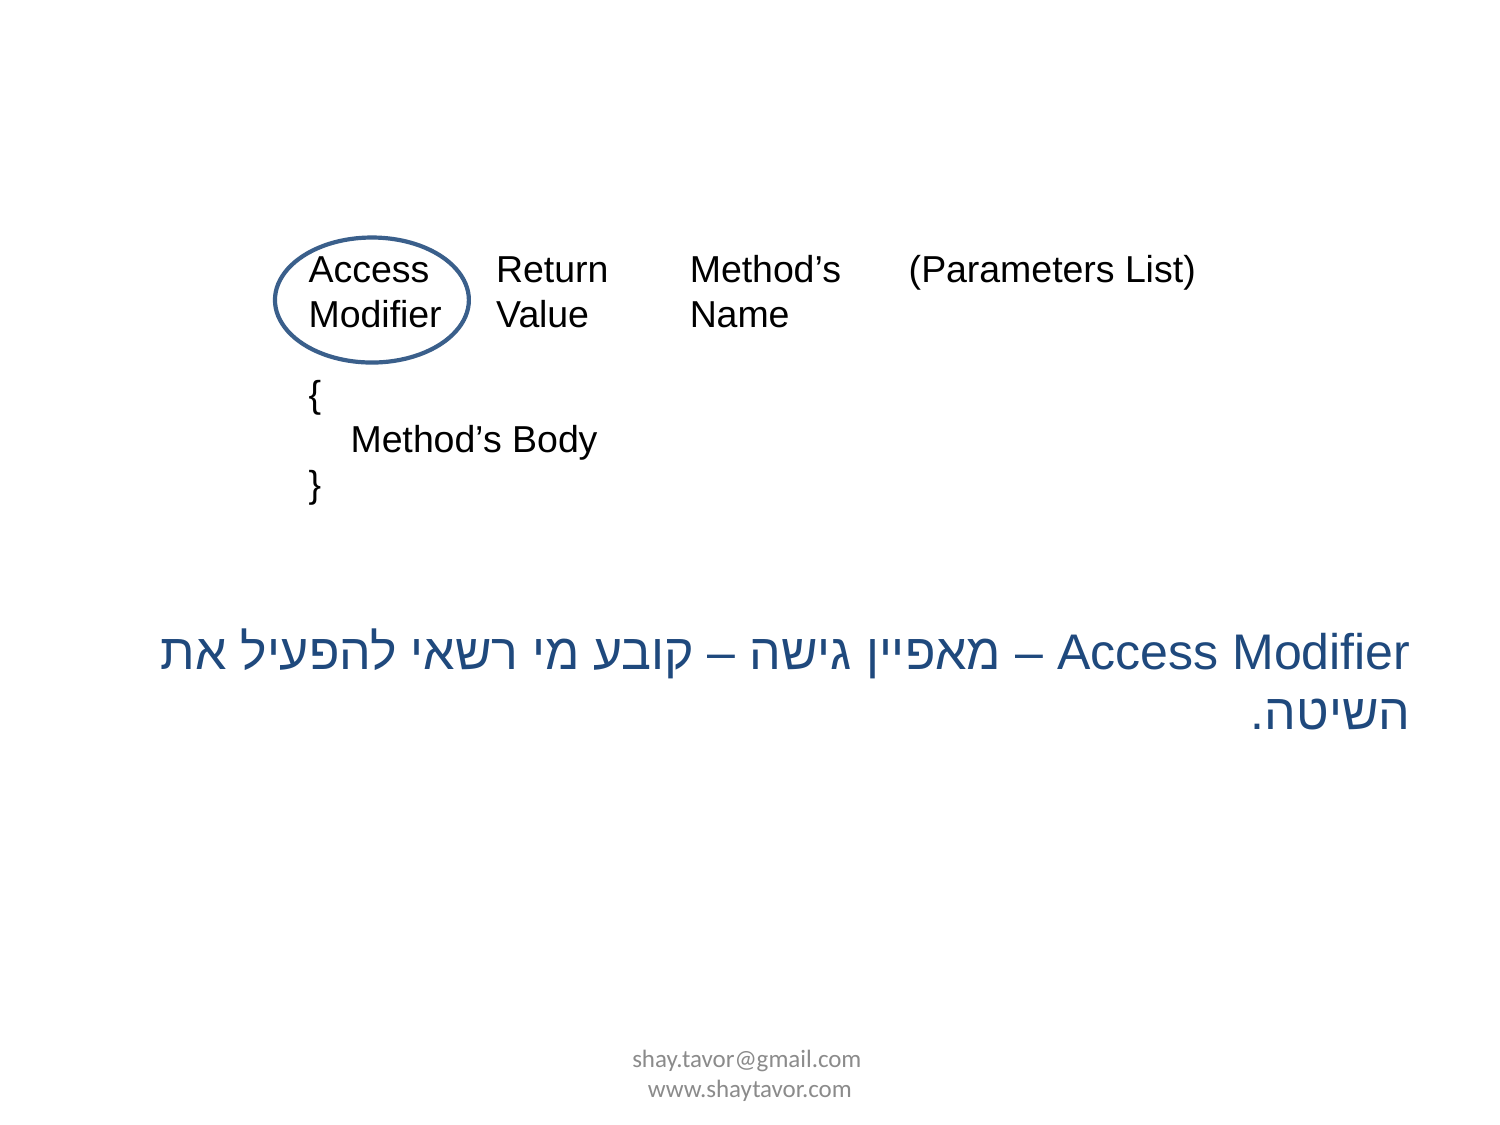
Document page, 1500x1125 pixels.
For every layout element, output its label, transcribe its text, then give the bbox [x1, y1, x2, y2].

text_box Access Modifier [448, 316, 469, 343]
text_box Access Modifier [400, 237, 469, 284]
text_box Access Modifier [293, 237, 344, 260]
text_box [272, 235, 471, 365]
text_box { Method’s Body } [293, 362, 632, 513]
footer shay.tavor@gmail.com www.shaytavor.com [512, 1042, 988, 1103]
text_box Return Value [481, 237, 657, 343]
text_box Access Modifier – מאפיין גישה – קובע מי רשאי להפעיל את השיטה. [112, 612, 1425, 748]
text_box Method’s Name [674, 237, 869, 343]
text_box (Parameters List) [893, 237, 1232, 298]
